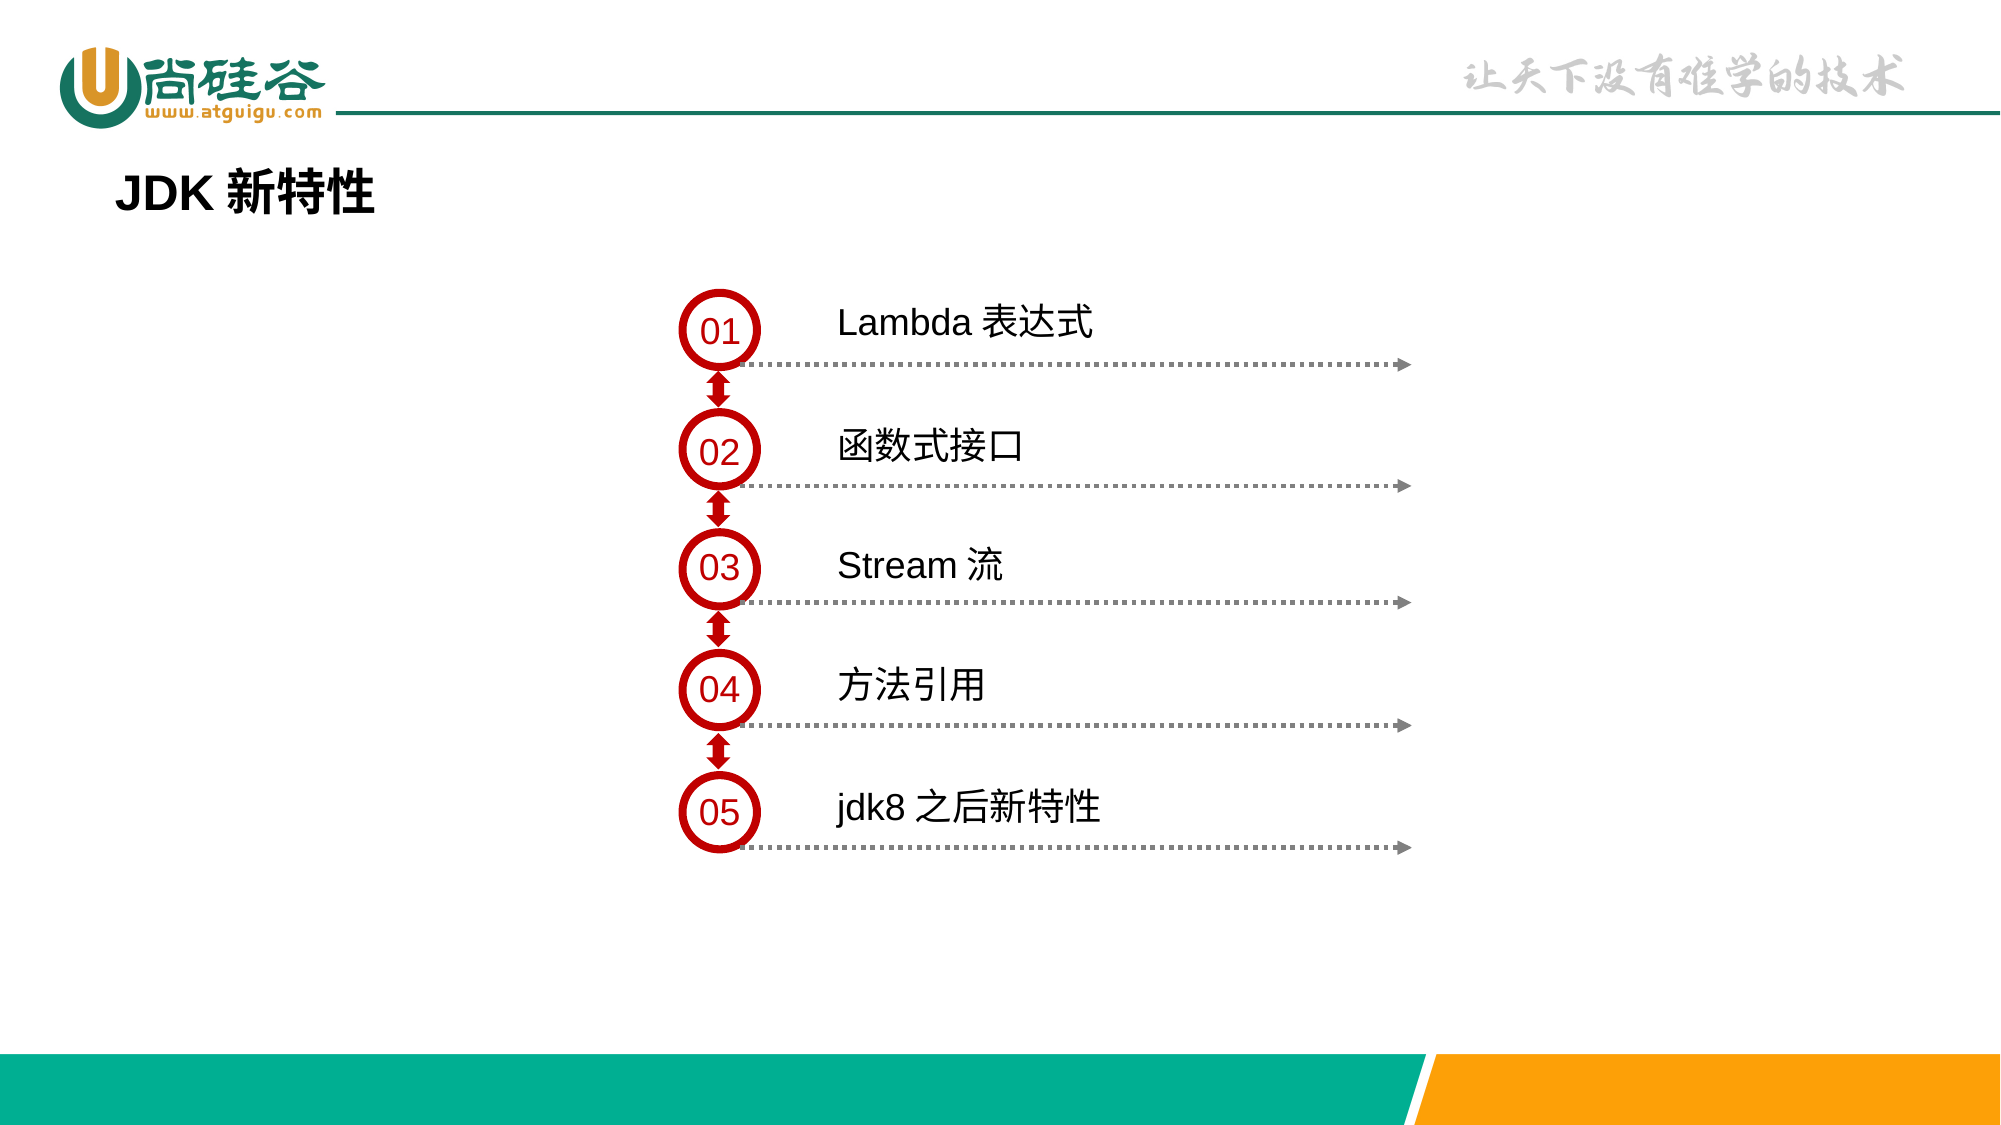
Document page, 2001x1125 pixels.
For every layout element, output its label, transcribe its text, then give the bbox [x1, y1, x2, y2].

text_box 01 [685, 299, 757, 360]
text_box 03 [684, 535, 756, 596]
text_box [687, 596, 753, 612]
text_box [677, 789, 684, 835]
text_box 方法引用 [822, 653, 1416, 713]
text_box 05 [684, 780, 756, 841]
text_box Stream流 [822, 533, 1416, 594]
text_box [756, 547, 763, 591]
text_box jdk8之后新特性 [822, 775, 1416, 836]
text_box [756, 790, 763, 834]
text_box [690, 360, 750, 373]
text_box [706, 610, 731, 648]
text_box [677, 667, 684, 713]
text_box 04 [684, 658, 756, 718]
text_box [688, 841, 751, 855]
text_box [706, 370, 731, 408]
text_box [691, 287, 749, 299]
text_box Lambda表达式 [822, 290, 1416, 350]
text_box [757, 309, 763, 350]
text_box [692, 647, 748, 658]
text_box [756, 427, 763, 471]
text_box JDK新特性 [100, 123, 1861, 296]
text_box [677, 305, 685, 354]
text_box [688, 718, 752, 733]
text_box [706, 732, 731, 770]
text_box [691, 481, 748, 492]
text_box [689, 407, 751, 420]
text_box [695, 527, 745, 535]
text_box [706, 490, 731, 528]
text_box 02 [684, 420, 756, 481]
text_box 函数式接口 [822, 414, 1416, 475]
text_box [692, 770, 748, 780]
text_box [756, 668, 763, 712]
picture [0, 0, 2001, 1125]
text_box [677, 546, 684, 592]
text_box [677, 426, 684, 472]
